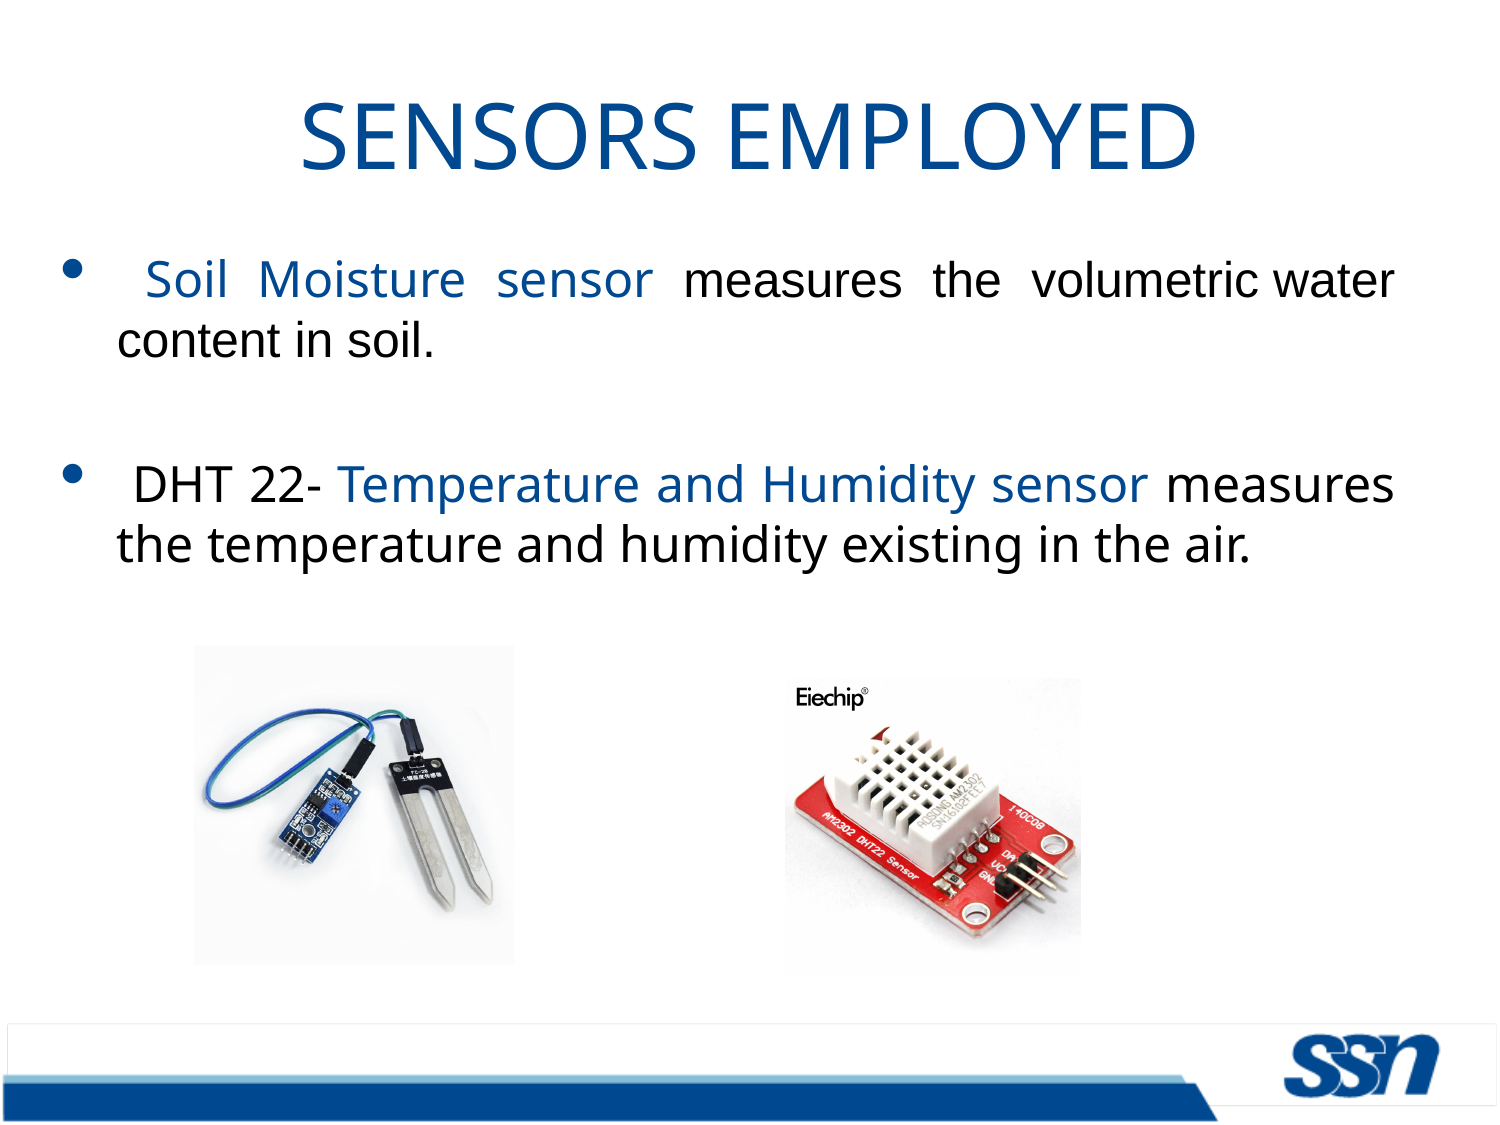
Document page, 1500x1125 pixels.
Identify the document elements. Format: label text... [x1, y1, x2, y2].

list Soil Moisture sensor measures the volumetric water content in soil. DHT 22- Temperature and Humidity sensor measures the temperature and humidity existing in the air. [52, 239, 1404, 1050]
picture [785, 678, 1081, 975]
picture [0, 1021, 1500, 1125]
title SENSORS EMPLOYED [74, 44, 1426, 221]
picture [194, 644, 514, 965]
